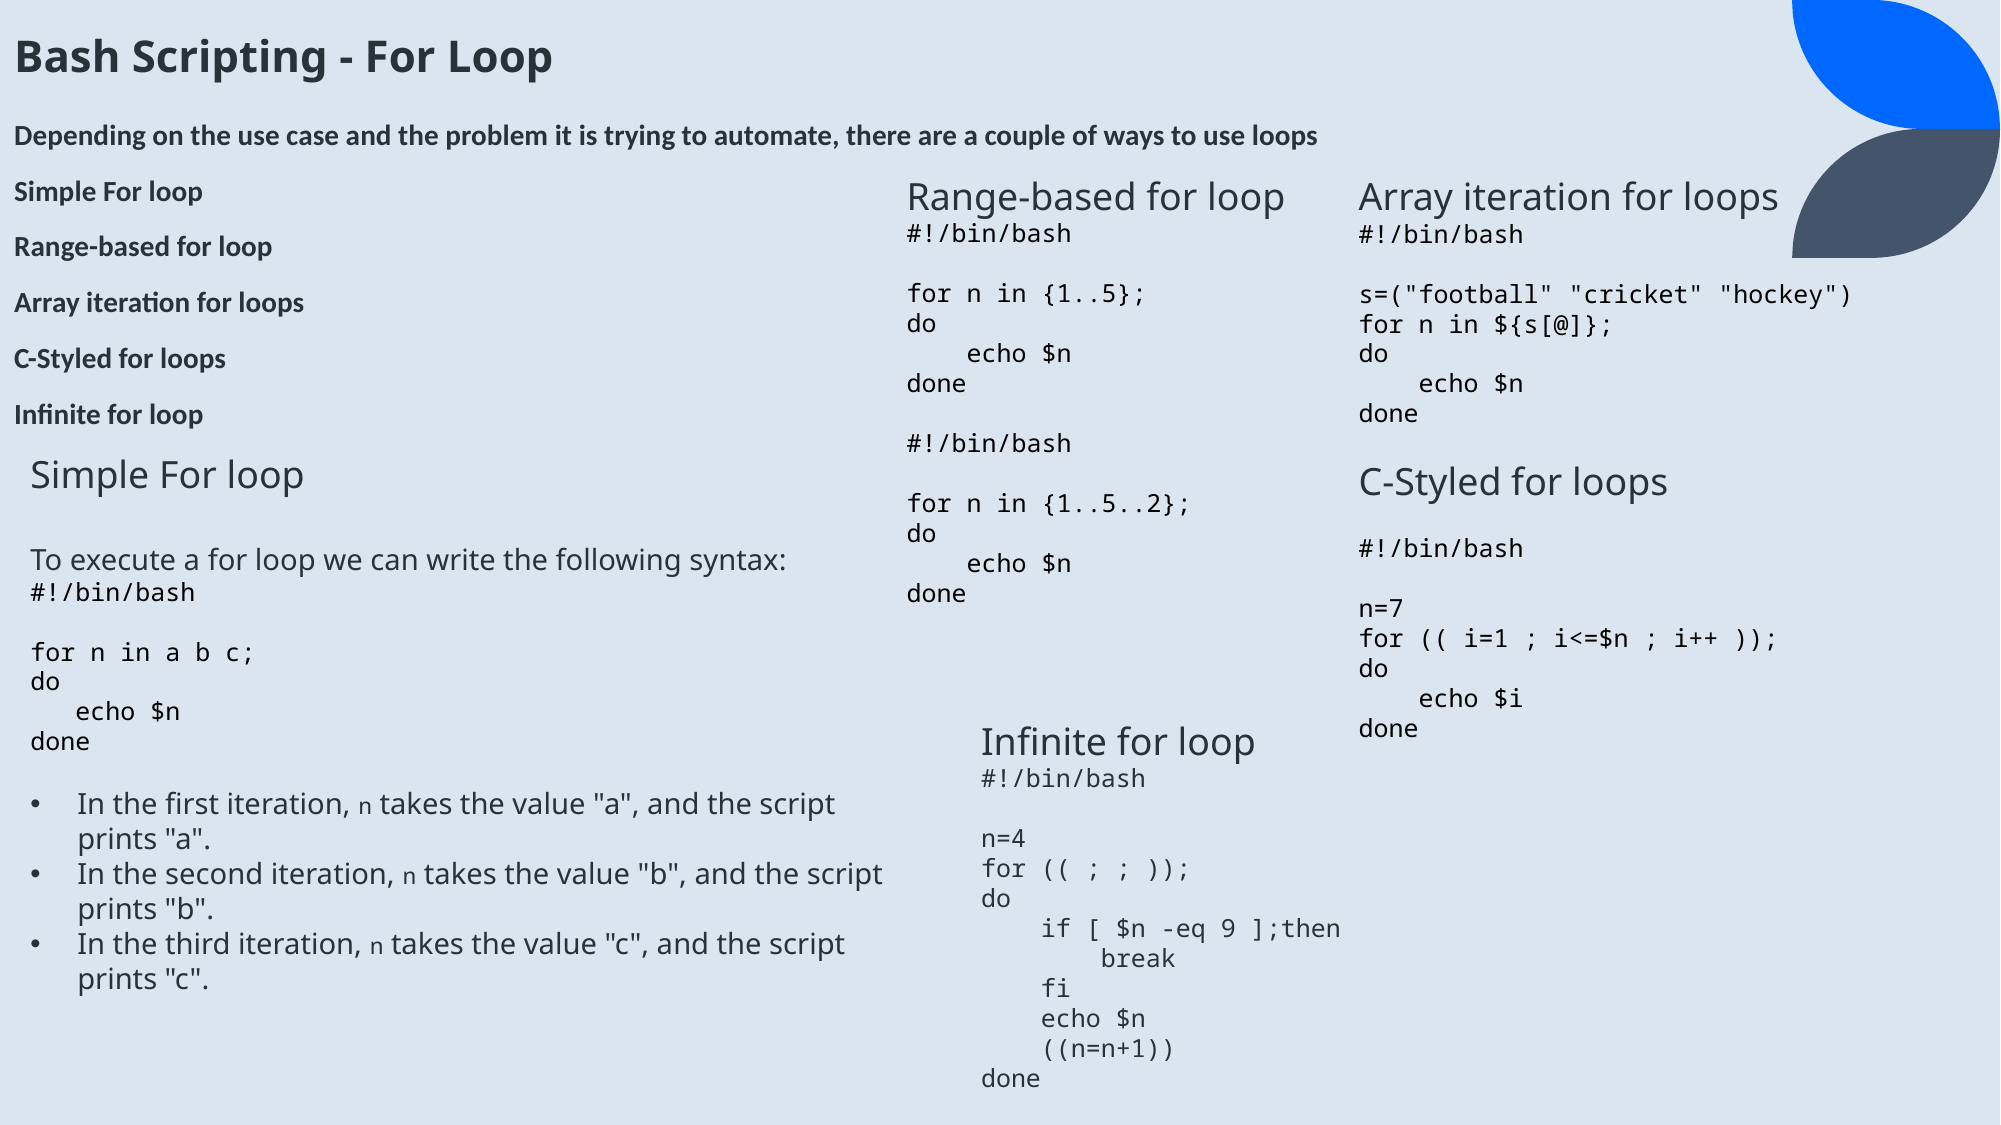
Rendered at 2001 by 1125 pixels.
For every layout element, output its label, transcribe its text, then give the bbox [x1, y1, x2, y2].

text_box Simple For loop To execute a for loop we can write the following syntax: #!/bin/bash for n in a b c; do echo $n done In the first iteration, n takes the value "a", and the script prints "a". In the second iteration, n takes the value "b", and the script prints "b". In the third iteration, n takes the value "c", and the script prints "c". [15, 443, 919, 1048]
title Bash Scripting - For Loop Depending on the use case and the problem it is trying to automate, there are a couple of ways to use loops Simple For loop Range-based for loop Array iteration for loops C-Styled for loops Infinite for loop [0, 124, 1604, 438]
text_box Array iteration for loops #!/bin/bash s=("football" "cricket" "hockey") for n in ${s[@]}; do echo $n done C-Styled for loops #!/bin/bash n=7 for (( i=1 ; i<=$n ; i++ )); do echo $i done [1343, 165, 1892, 750]
text_box Infinite for loop #!/bin/bash n=4 for (( ; ; )); do if [ $n -eq 9 ];then break fi echo $n ((n=n+1)) done [966, 710, 1849, 1125]
text_box Range-based for loop #!/bin/bash for n in {1..5}; do echo $n done #!/bin/bash for n in {1..5..2}; do echo $n done [891, 165, 1343, 615]
